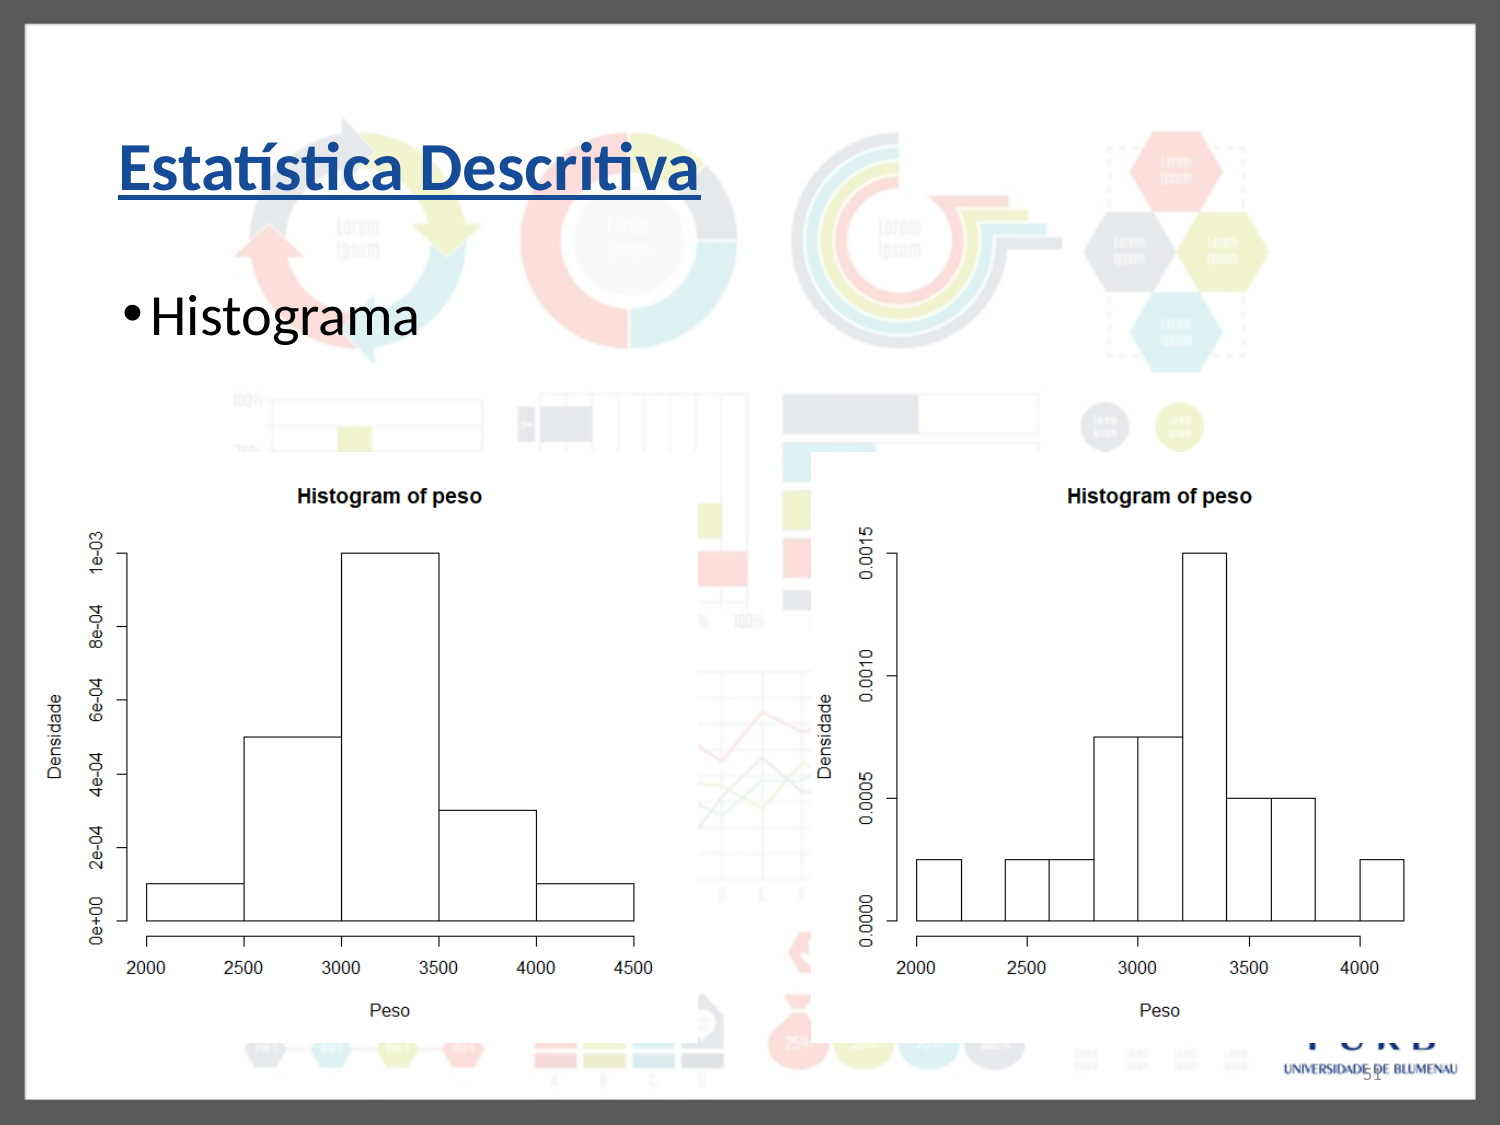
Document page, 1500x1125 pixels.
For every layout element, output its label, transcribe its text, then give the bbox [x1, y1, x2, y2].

title Estatística Descritiva [103, 59, 1397, 278]
picture [0, 0, 1500, 1125]
slide_number 51 [1059, 1043, 1397, 1103]
list Histograma [107, 277, 1402, 992]
